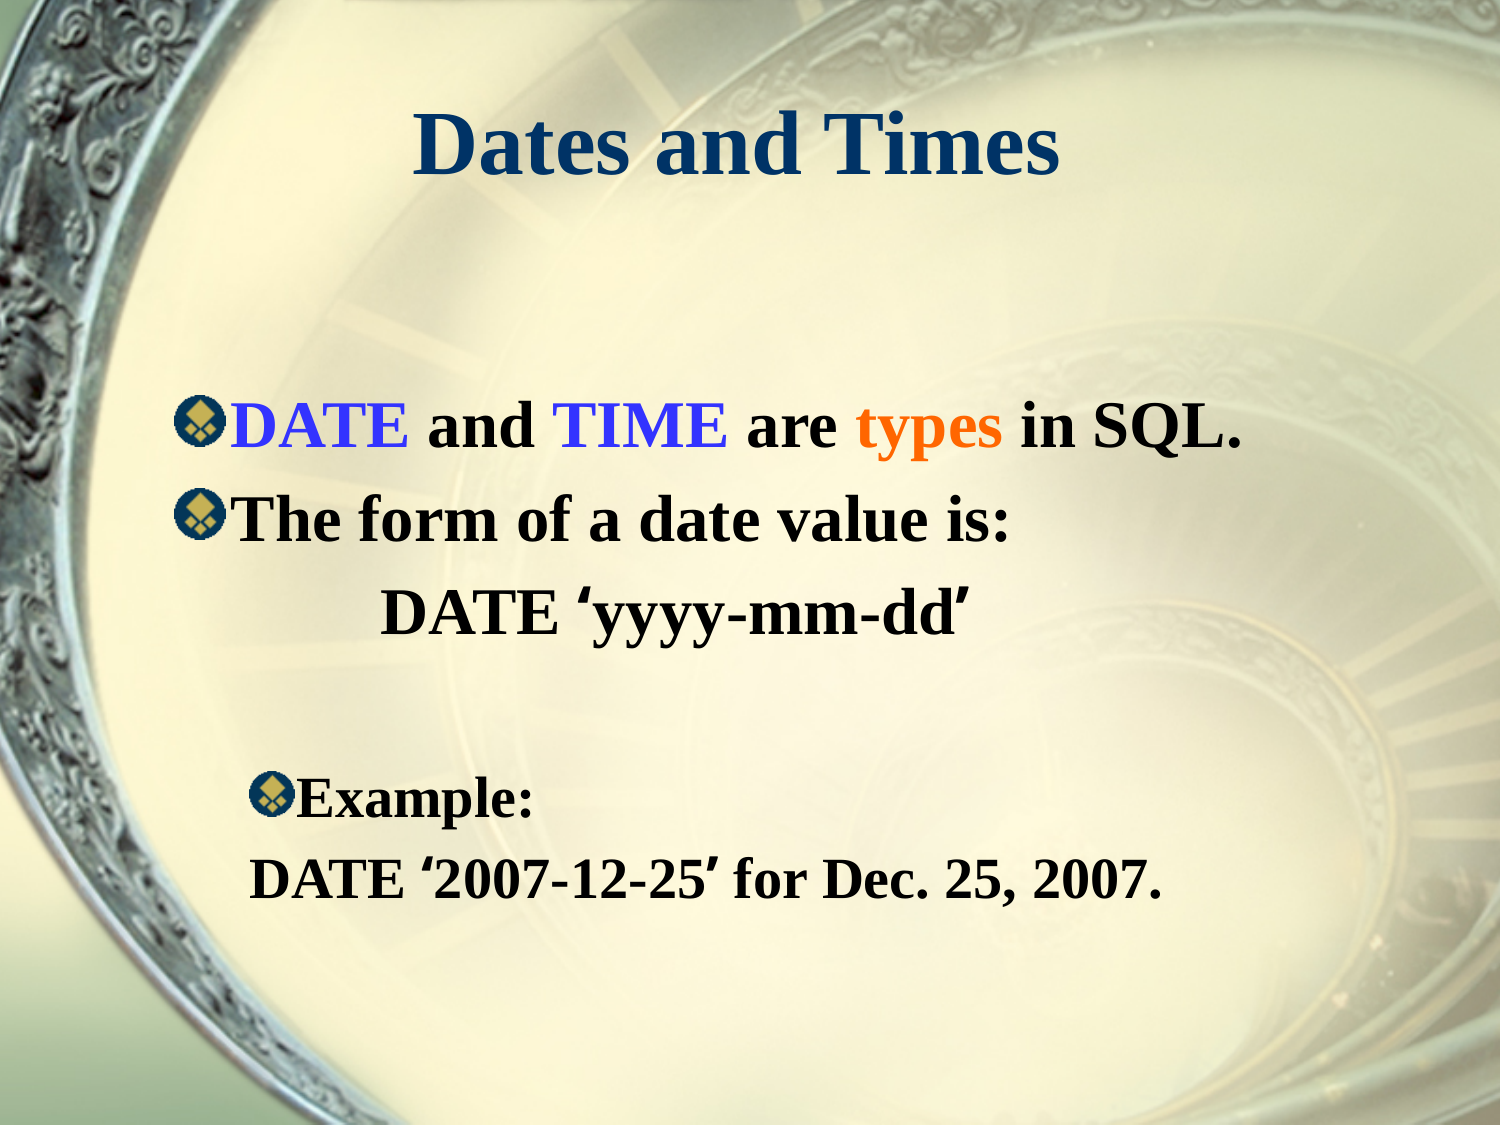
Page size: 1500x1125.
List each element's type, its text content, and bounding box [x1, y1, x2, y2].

picture [0, 0, 1500, 1125]
list DATE and TIME are types in SQL. The form of a date value is: DATE ‘yyyy-mm-dd’ Example: DATE ‘2007-12-25’ for Dec. 25, 2007. [159, 373, 1435, 924]
title Dates and Times [99, 87, 1375, 275]
